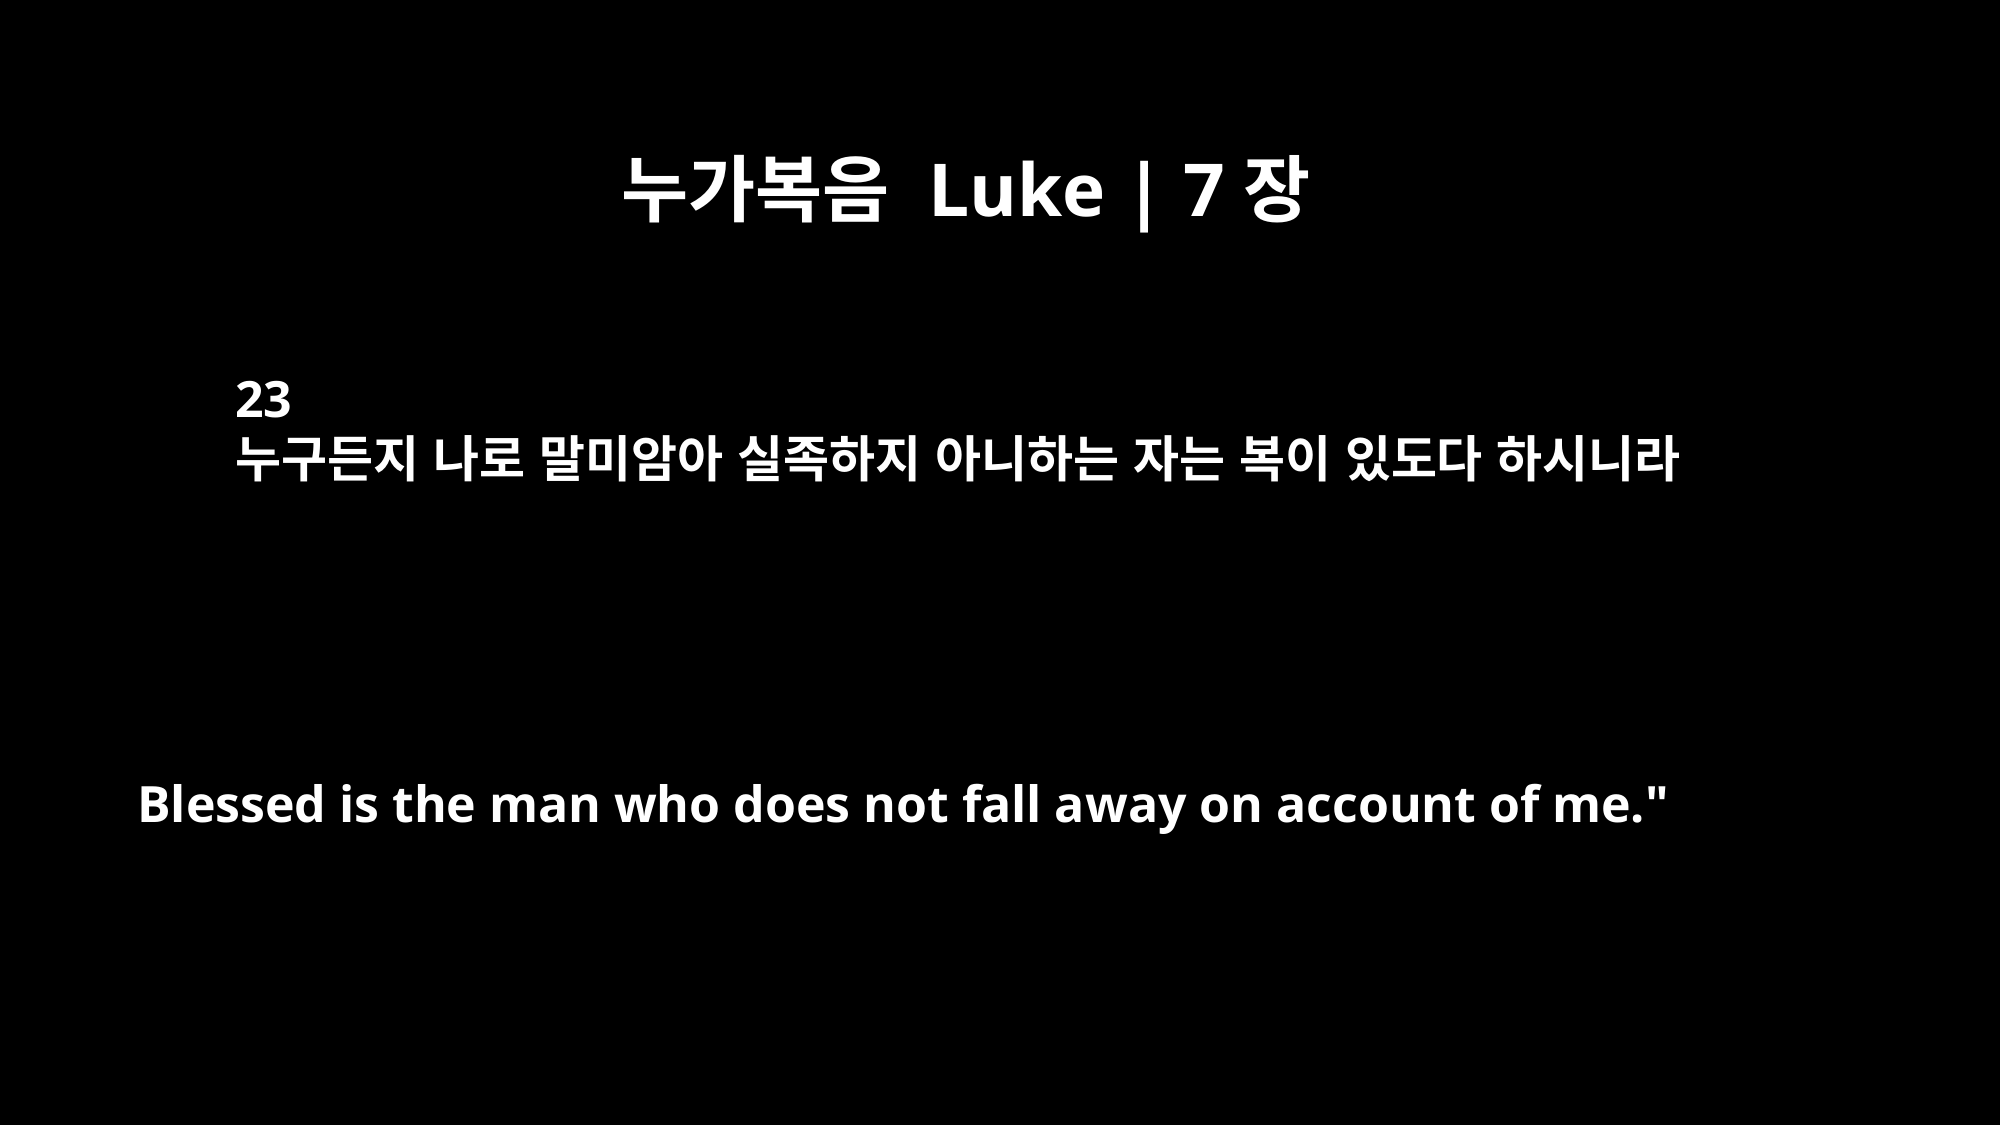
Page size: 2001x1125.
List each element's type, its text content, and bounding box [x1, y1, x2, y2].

text_box 누가복음 Luke | 7장 [606, 136, 1326, 239]
text_box 23 누구든지 나로 말미암아 실족하지 아니하는 자는 복이 있도다 하시니라 [220, 359, 1697, 495]
text_box Blessed is the man who does not fall away on account of me." [122, 764, 1685, 840]
